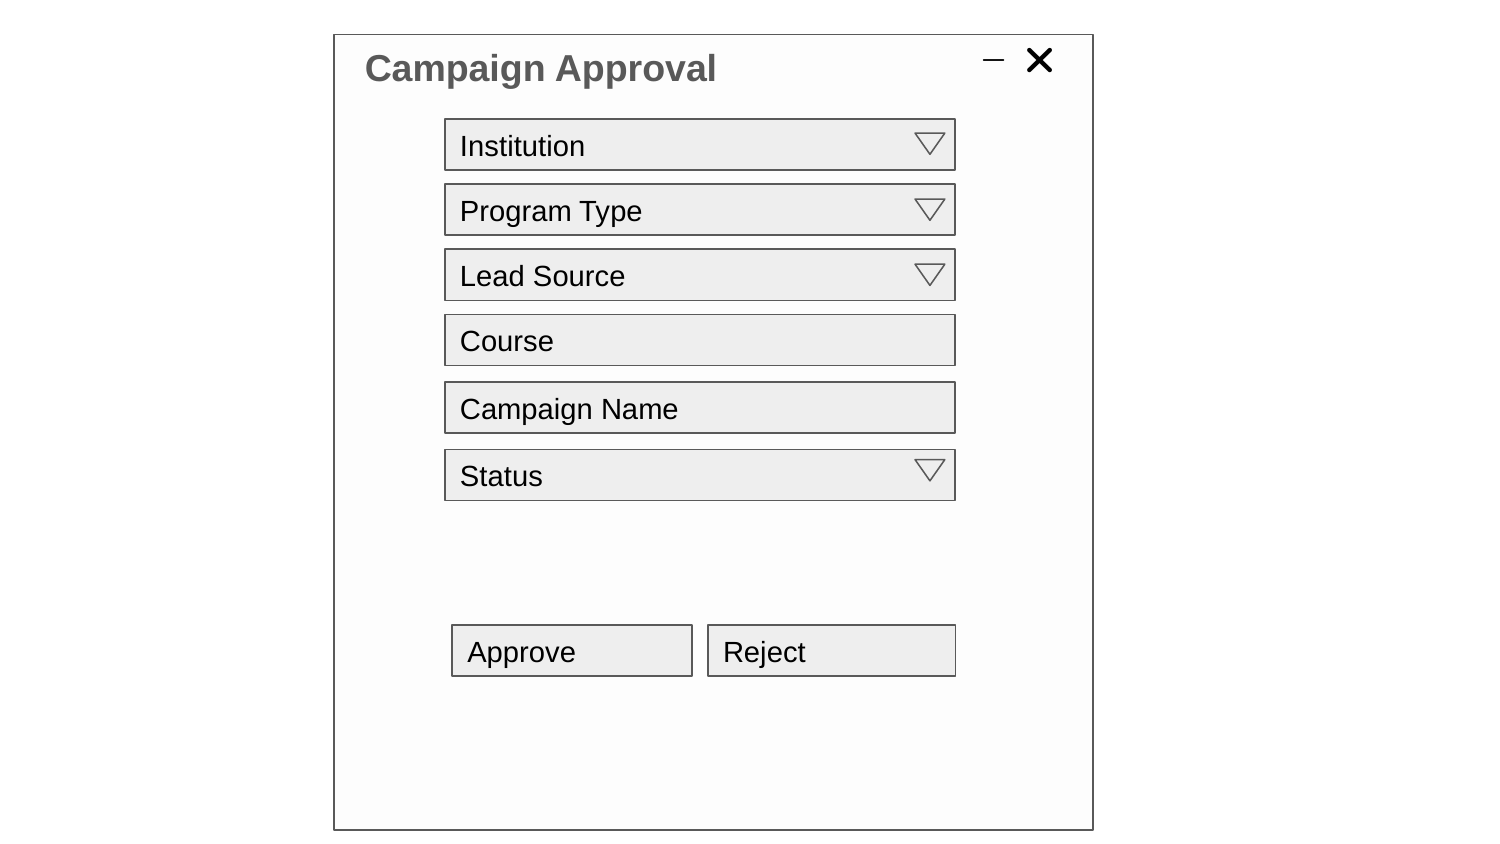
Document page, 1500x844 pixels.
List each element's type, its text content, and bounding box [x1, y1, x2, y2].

text_box Reject [708, 624, 956, 677]
text_box Course [445, 314, 956, 366]
picture [978, 44, 1009, 76]
text_box Program Type [445, 184, 956, 236]
text_box Institution [445, 118, 956, 171]
text_box Lead Source [445, 249, 956, 301]
text_box Status [445, 449, 956, 501]
picture [1017, 37, 1062, 83]
text_box [915, 133, 945, 155]
text_box Campaign Approval [349, 29, 739, 81]
text_box [915, 264, 945, 286]
text_box Approve [452, 624, 693, 677]
text_box [915, 459, 945, 481]
text_box Campaign Name [445, 381, 956, 434]
text_box [915, 199, 945, 221]
text_box [333, 34, 1093, 831]
